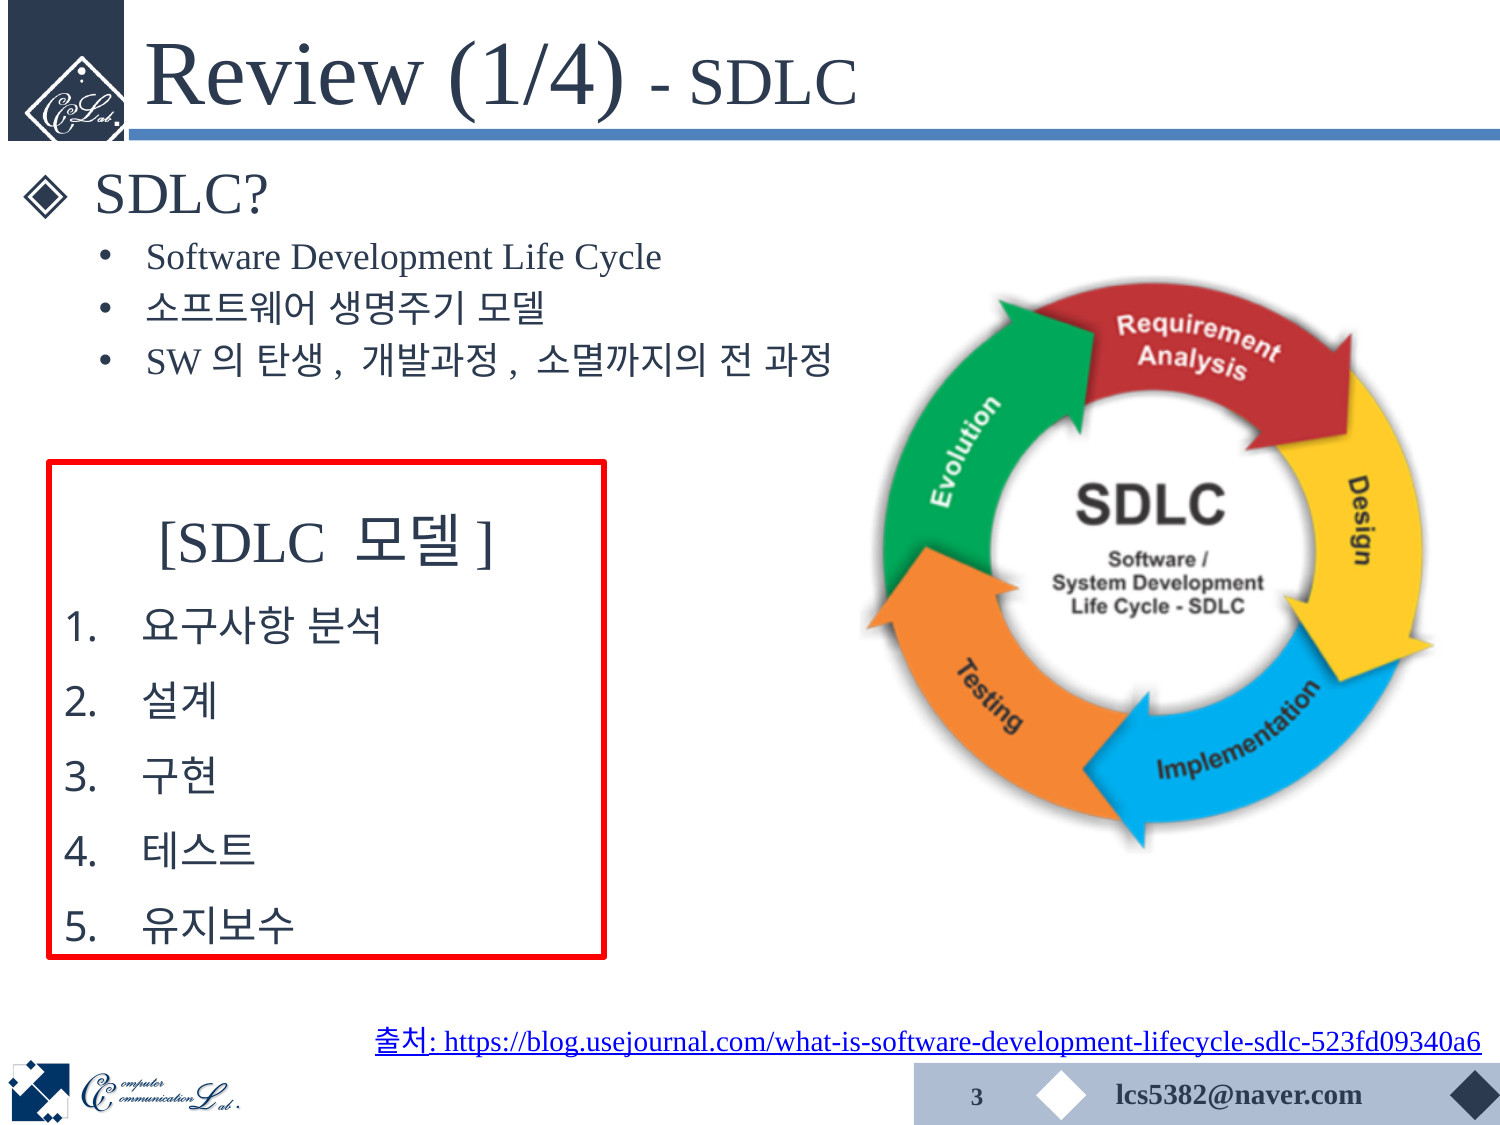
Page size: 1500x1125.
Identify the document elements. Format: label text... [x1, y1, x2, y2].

text_box 출처: https://blog.usejournal.com/what-is-software-development-lifecycle-sdlc-523fd09340a6 [360, 1015, 1500, 1073]
title Review (1/4) - SDLC [129, 10, 1474, 126]
text_box SDLC? Software Development Life Cycle 소프트웨어 생명주기 모델 SW의 탄생, 개발과정, 소멸까지의 전 과정 [8, 147, 1493, 1057]
text_box [403, 247, 458, 372]
picture [7, 1058, 243, 1125]
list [844, 263, 1459, 862]
picture [8, 0, 124, 141]
text_box [SDLC 모델] 요구사항 분석 설계 구현 테스트 유지보수 [49, 462, 605, 957]
